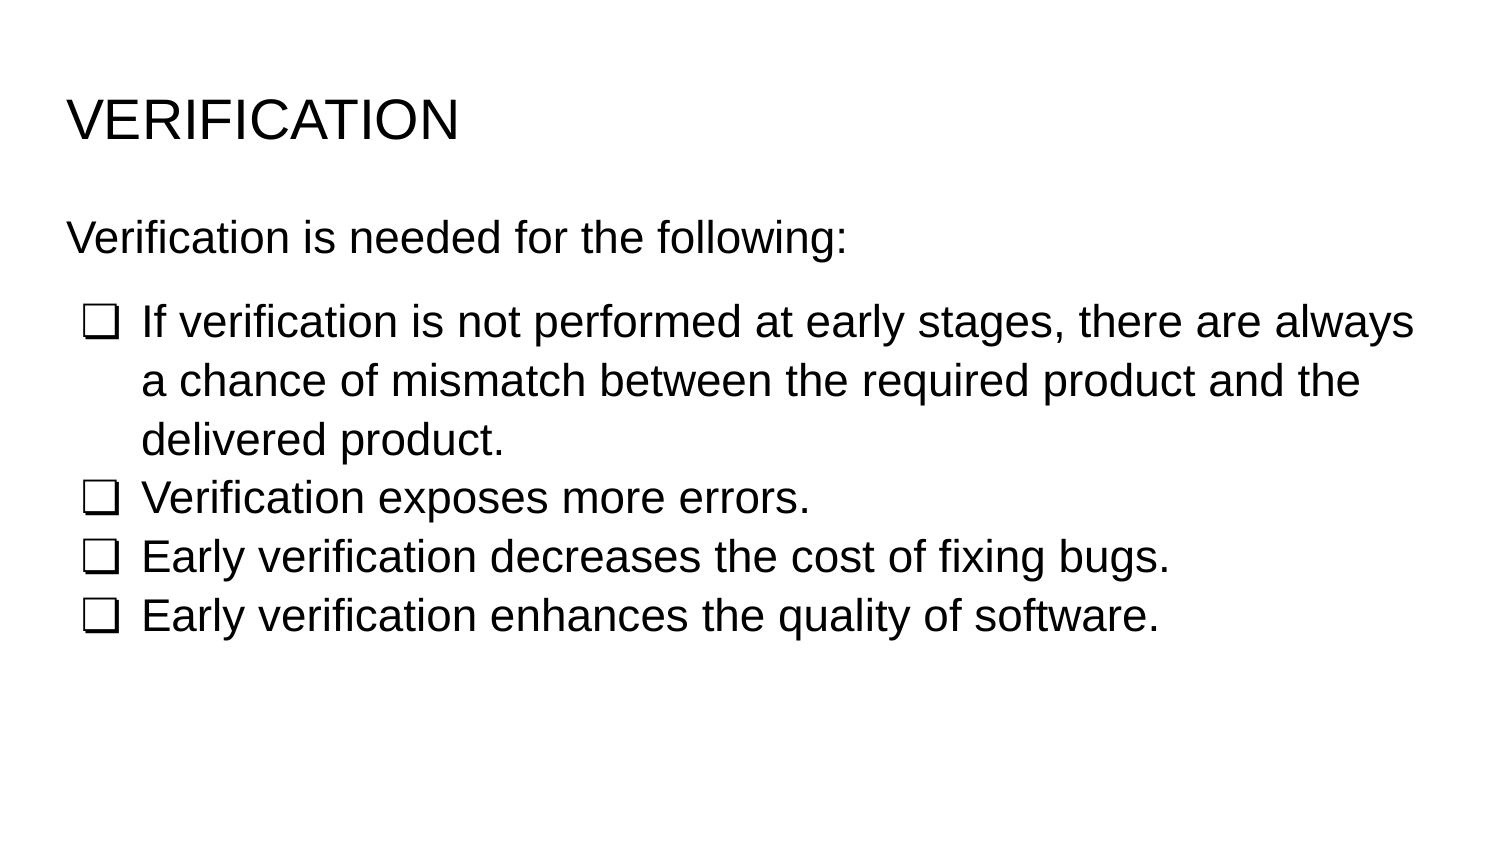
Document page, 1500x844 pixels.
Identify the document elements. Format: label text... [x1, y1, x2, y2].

title VERIFICATION [51, 72, 1449, 167]
list Verification is needed for the following: If verification is not performed at early stages, there are always a chance of mismatch between the required product and the delivered product. Verification exposes more errors. Early verification decreases the cost of fixing bugs. Early verification enhances the quality of software. [51, 189, 1449, 750]
